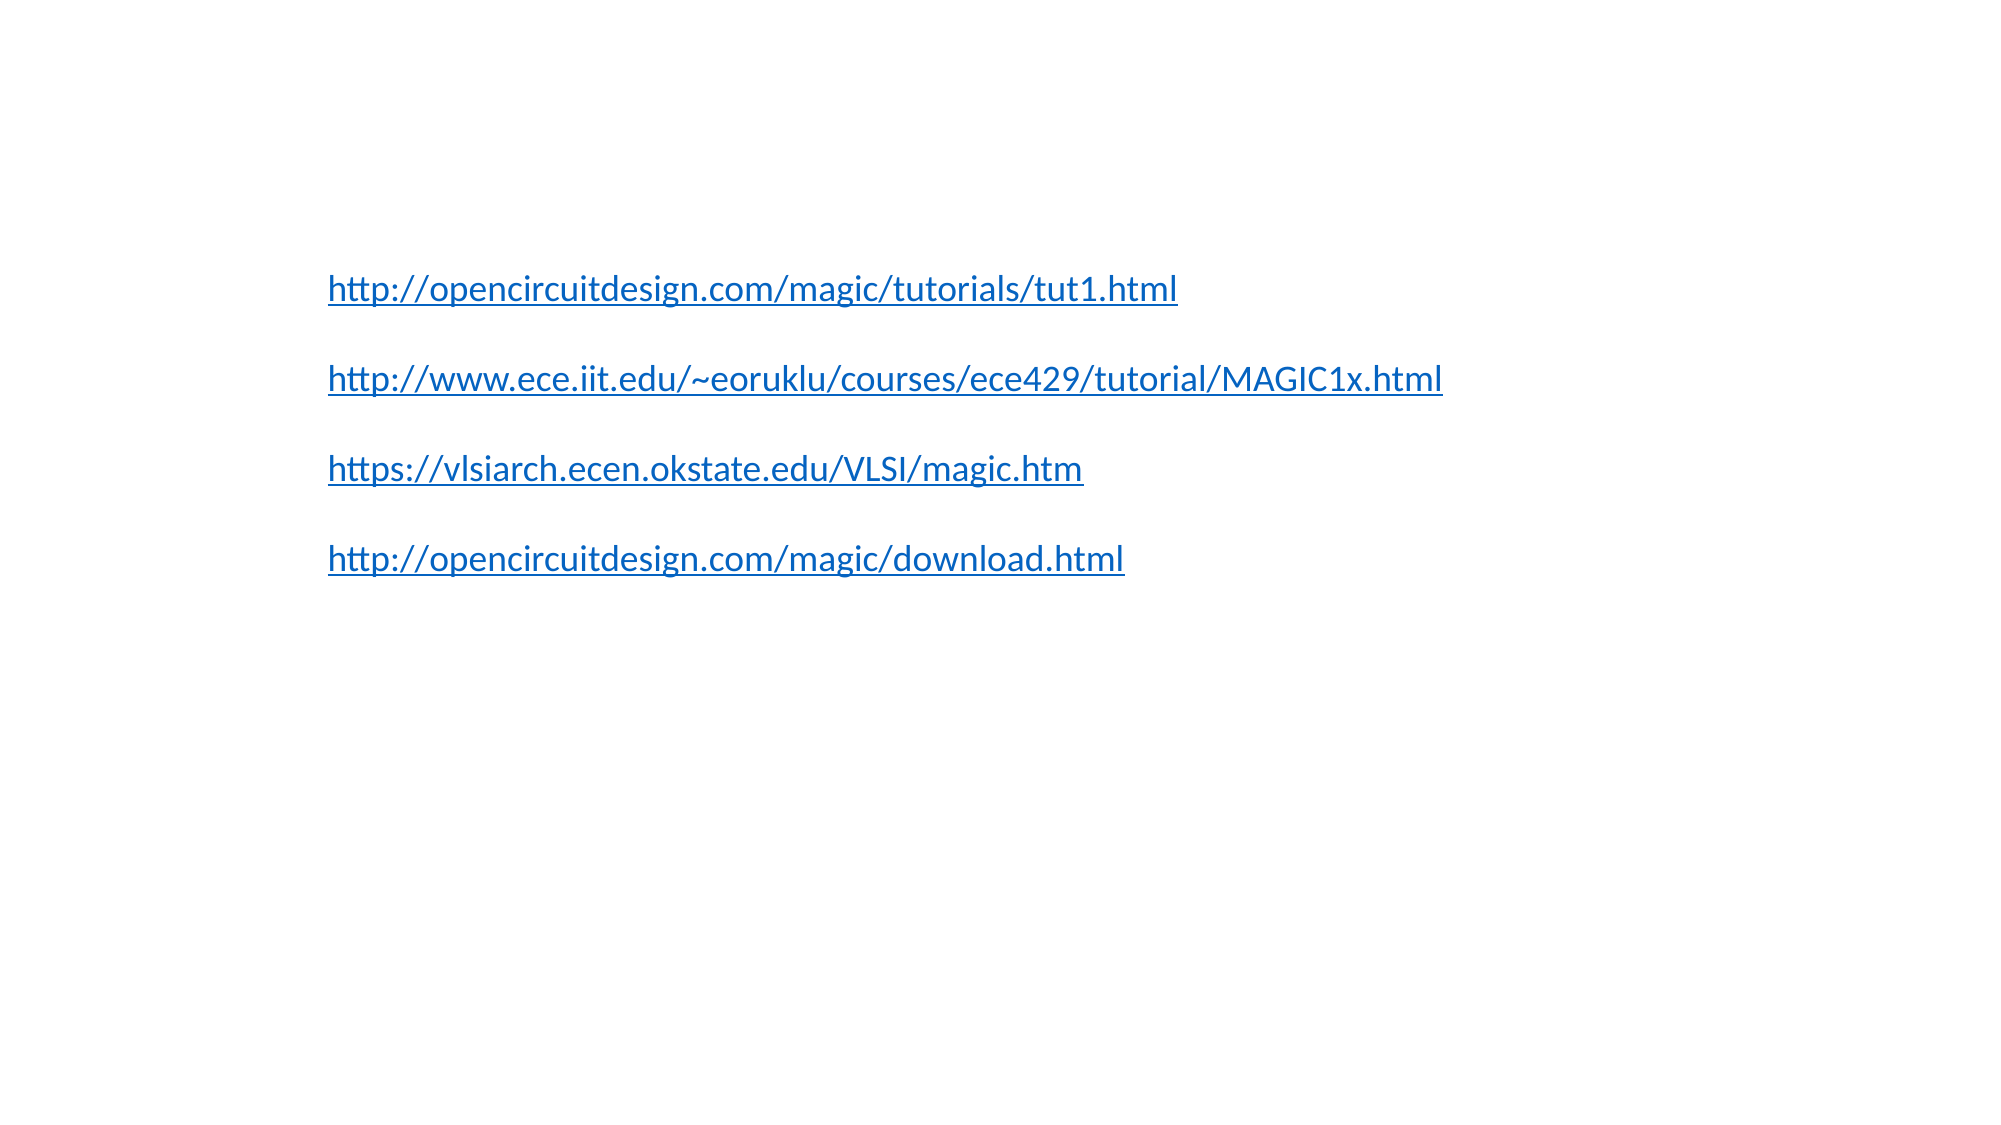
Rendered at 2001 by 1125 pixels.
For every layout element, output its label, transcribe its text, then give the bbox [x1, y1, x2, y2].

text_box http://opencircuitdesign.com/magic/tutorials/tut1.html http://www.ece.iit.edu/~eoruklu/courses/ece429/tutorial/MAGIC1x.html https://vlsiarch.ecen.okstate.edu/VLSI/magic.htm http://opencircuitdesign.com/magic/download.html [312, 256, 1459, 677]
